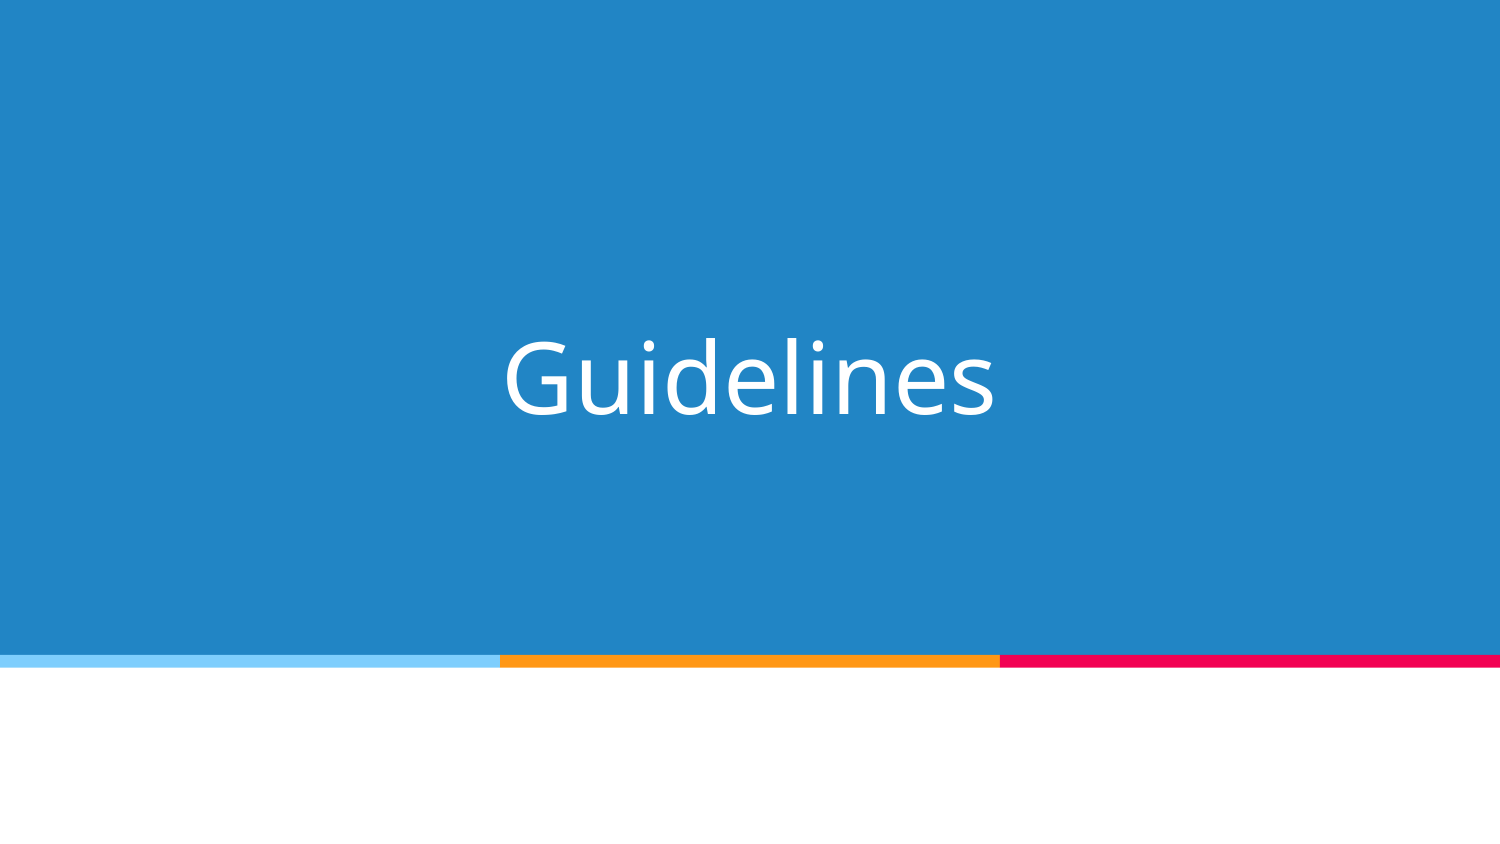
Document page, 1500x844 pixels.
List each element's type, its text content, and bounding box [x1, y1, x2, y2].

title Guidelines [112, 259, 1388, 450]
